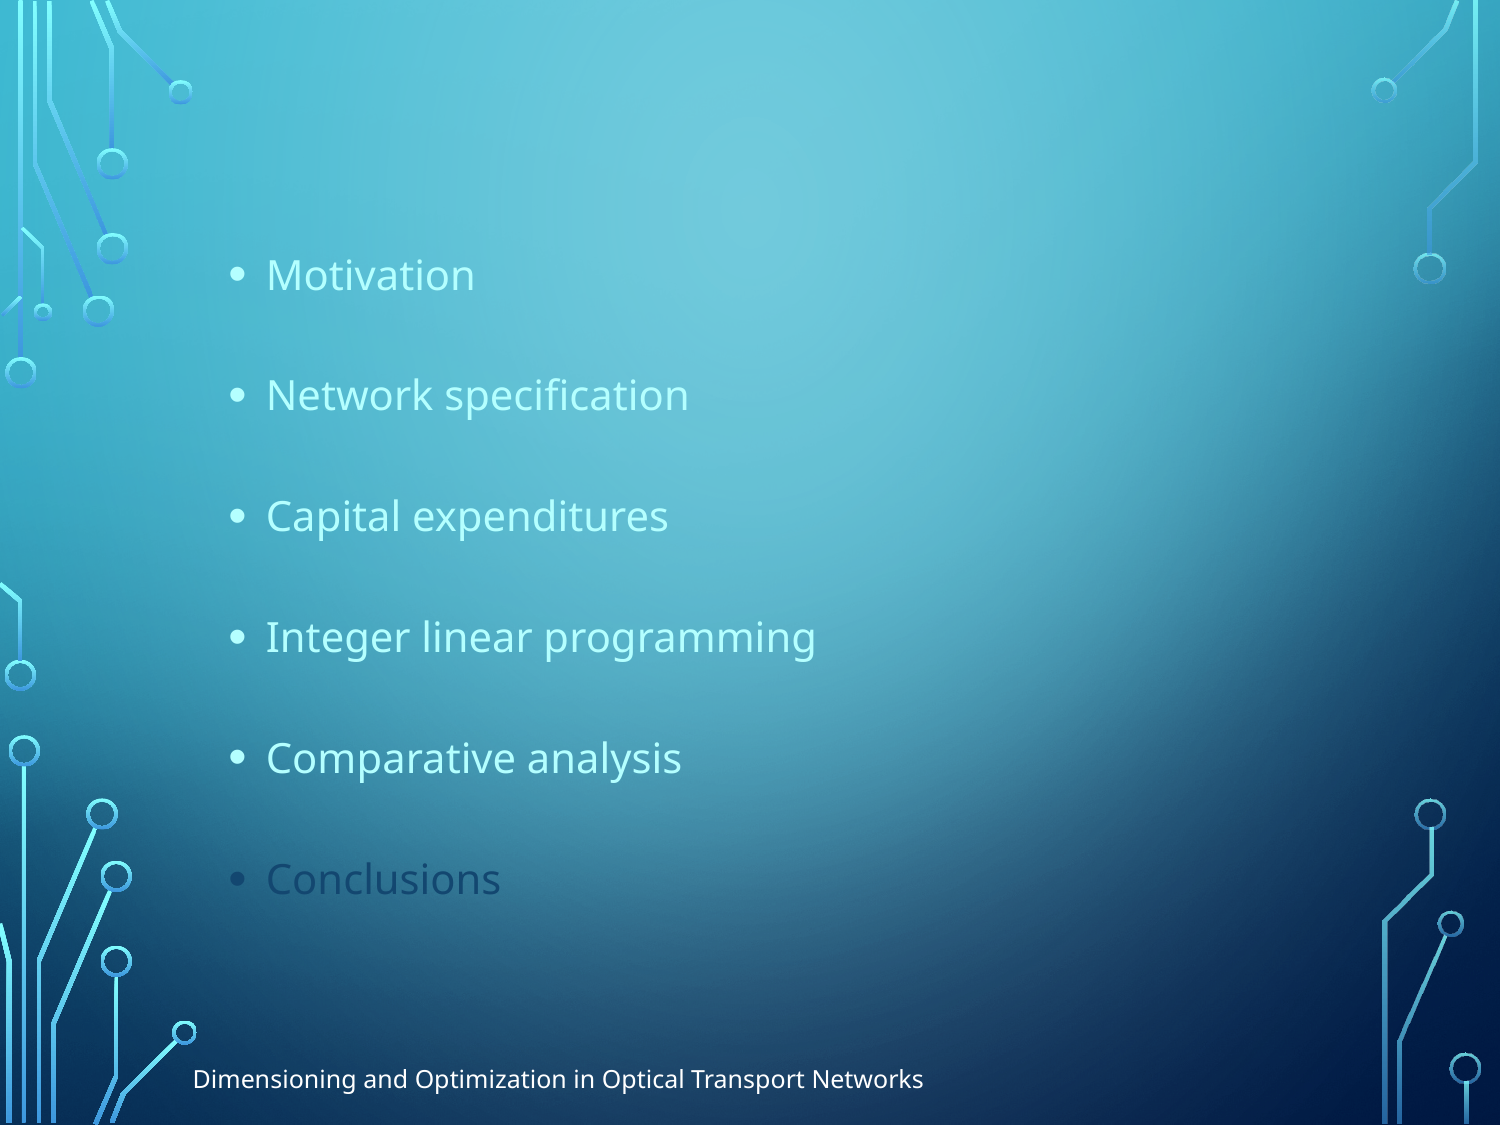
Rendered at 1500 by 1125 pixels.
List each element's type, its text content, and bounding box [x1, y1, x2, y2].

list Motivation Network specification Capital expenditures Integer linear programming Comparative analysis Conclusions [213, 190, 939, 999]
footer Dimensioning and Optimization in Optical Transport Networks [177, 1043, 1120, 1113]
